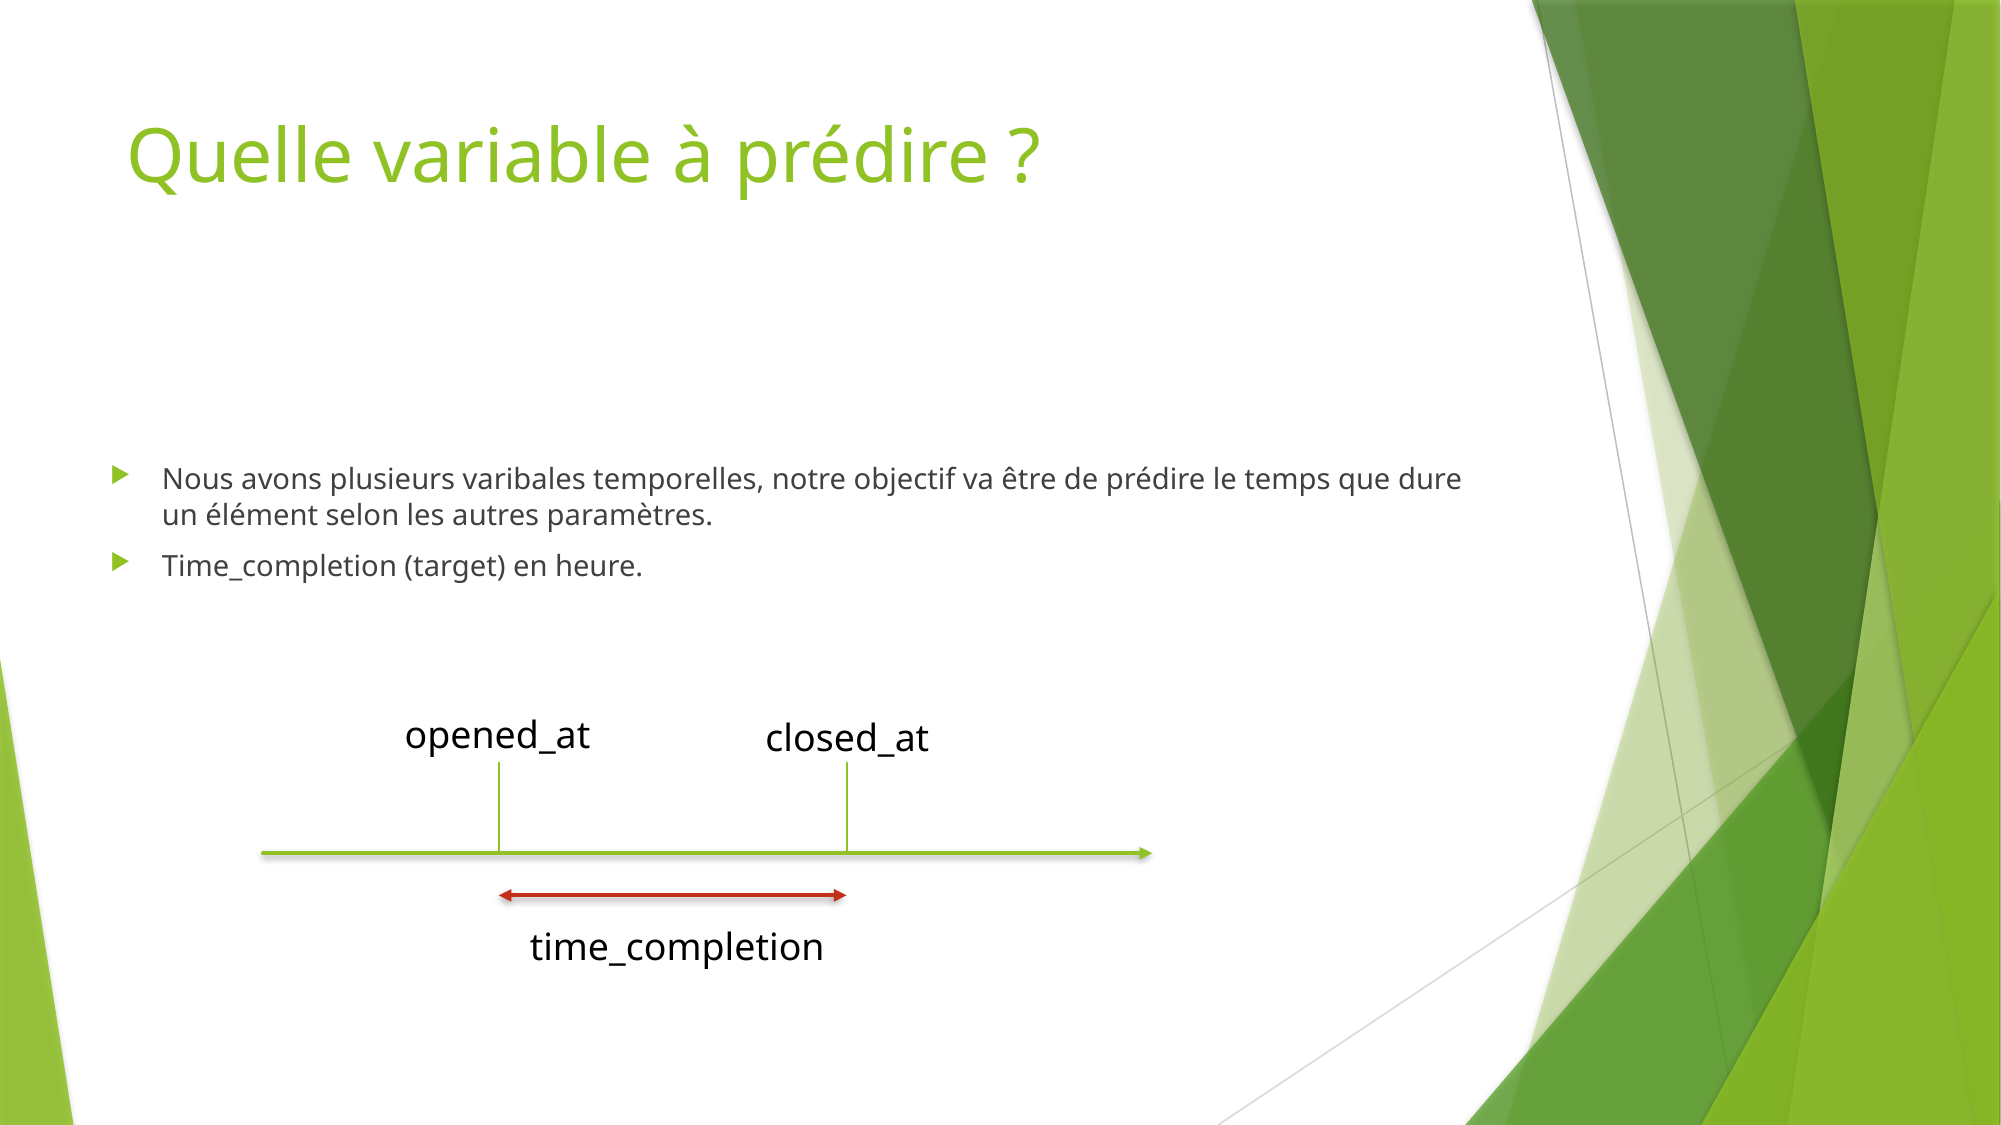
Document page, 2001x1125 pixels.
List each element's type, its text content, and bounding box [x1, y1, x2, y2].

text_box time_completion [515, 915, 901, 976]
title Quelle variable à prédire ? [111, 99, 1522, 317]
text_box opened_at [389, 703, 764, 763]
text_box closed_at [750, 706, 962, 766]
list Nous avons plusieurs varibales temporelles, notre objectif va être de prédire le temps que dure un élément selon les autres paramètres. Time_completion (target) en heure. [95, 453, 1506, 591]
